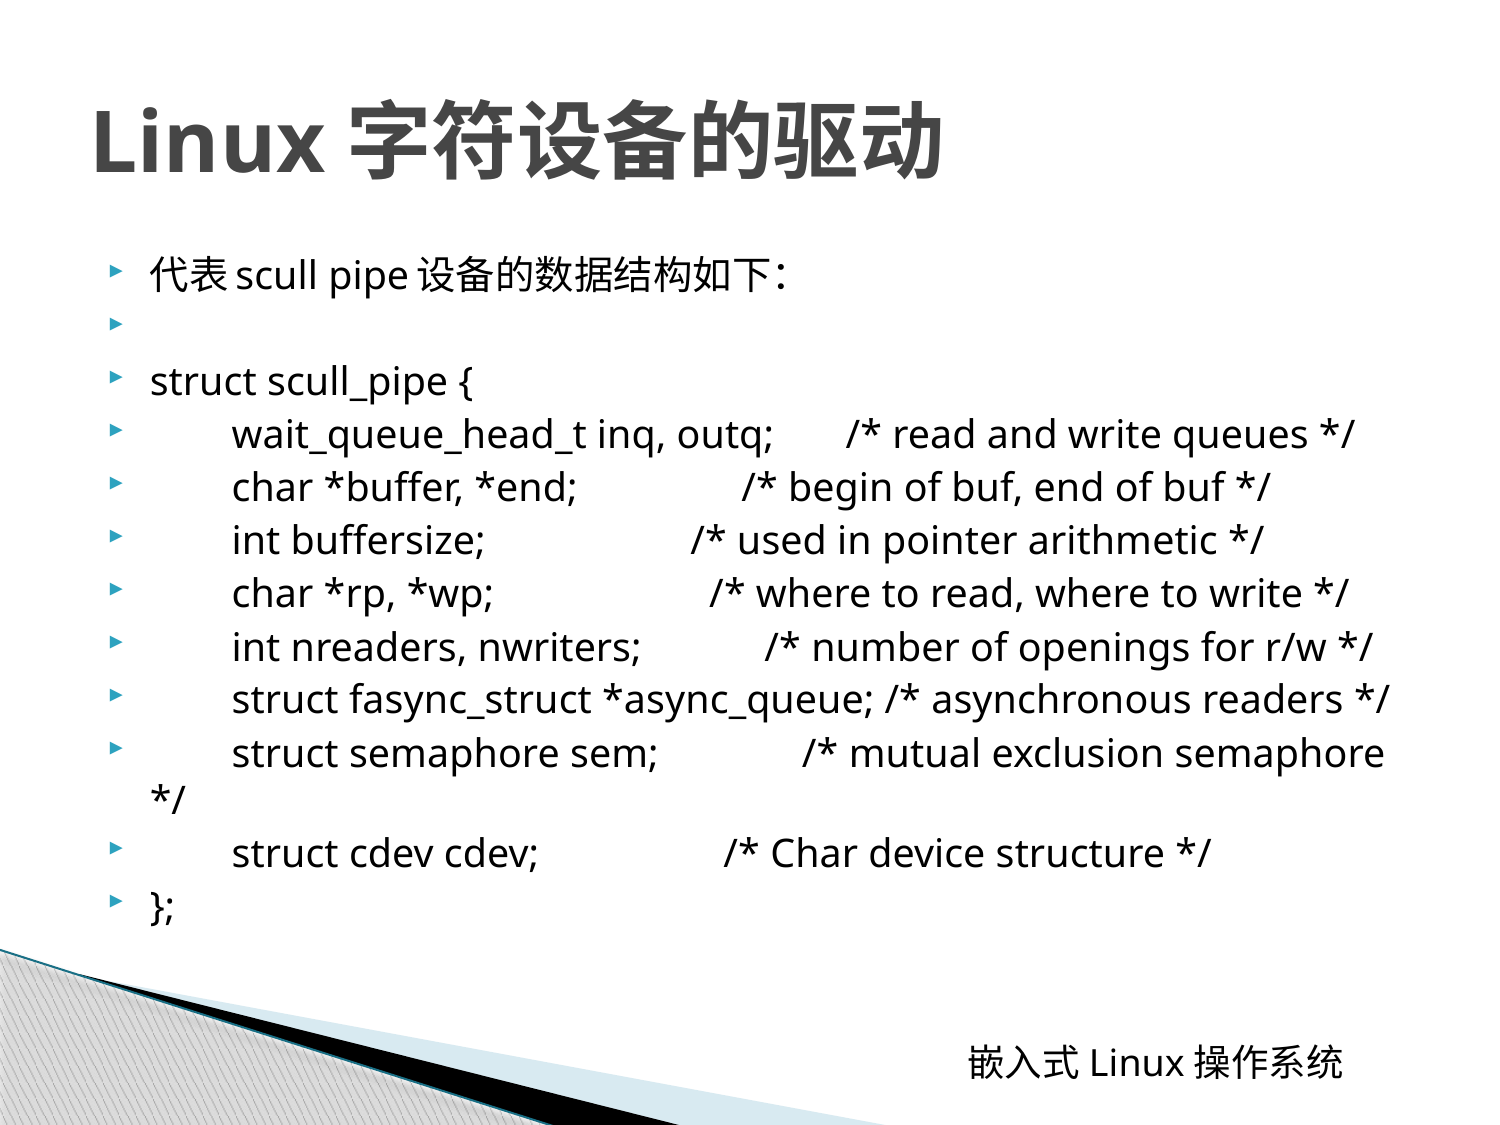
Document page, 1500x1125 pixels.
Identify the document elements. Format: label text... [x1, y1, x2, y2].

list 代表scull pipe设备的数据结构如下： struct scull_pipe { wait_queue_head_t inq, outq; /* read and write queues */ char *buffer, *end; /* begin of buf, end of buf */ int buffersize; /* used in pointer arithmetic */ char *rp, *wp; /* where to read, where to write */ int nreaders, nwriters; /* number of openings for r/w */ struct fasync_struct *async_queue; /* asynchronous readers */ struct semaphore sem; /* mutual exclusion semaphore */ struct cdev cdev; /* Char device structure */ }; [75, 243, 1425, 1055]
title Linux字符设备的驱动 [75, 45, 1425, 233]
text_box 嵌入式Linux操作系统 [867, 1031, 1430, 1091]
